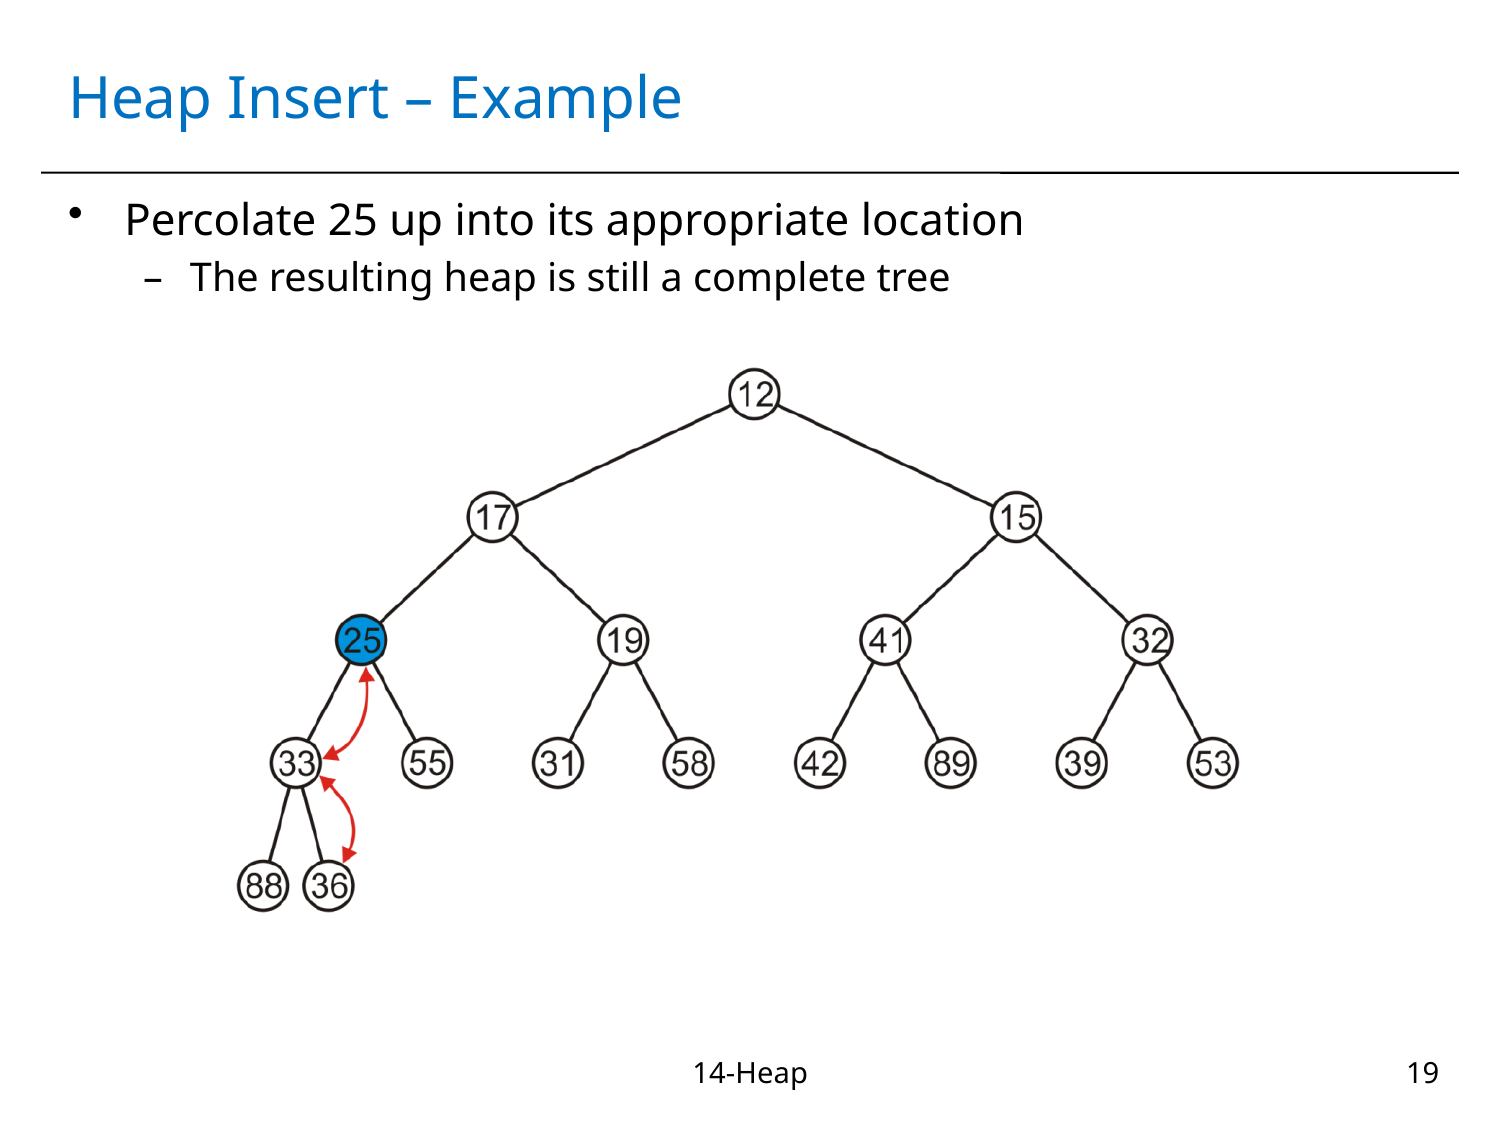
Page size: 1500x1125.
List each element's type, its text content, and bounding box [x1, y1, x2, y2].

picture [229, 361, 1245, 919]
title Heap Insert – Example [52, 30, 1448, 159]
list Percolate 25 up into its appropriate location The resulting heap is still a complete tree [52, 184, 1448, 1024]
footer 14-Heap [502, 1046, 999, 1125]
slide_number 19 [1104, 1046, 1455, 1125]
